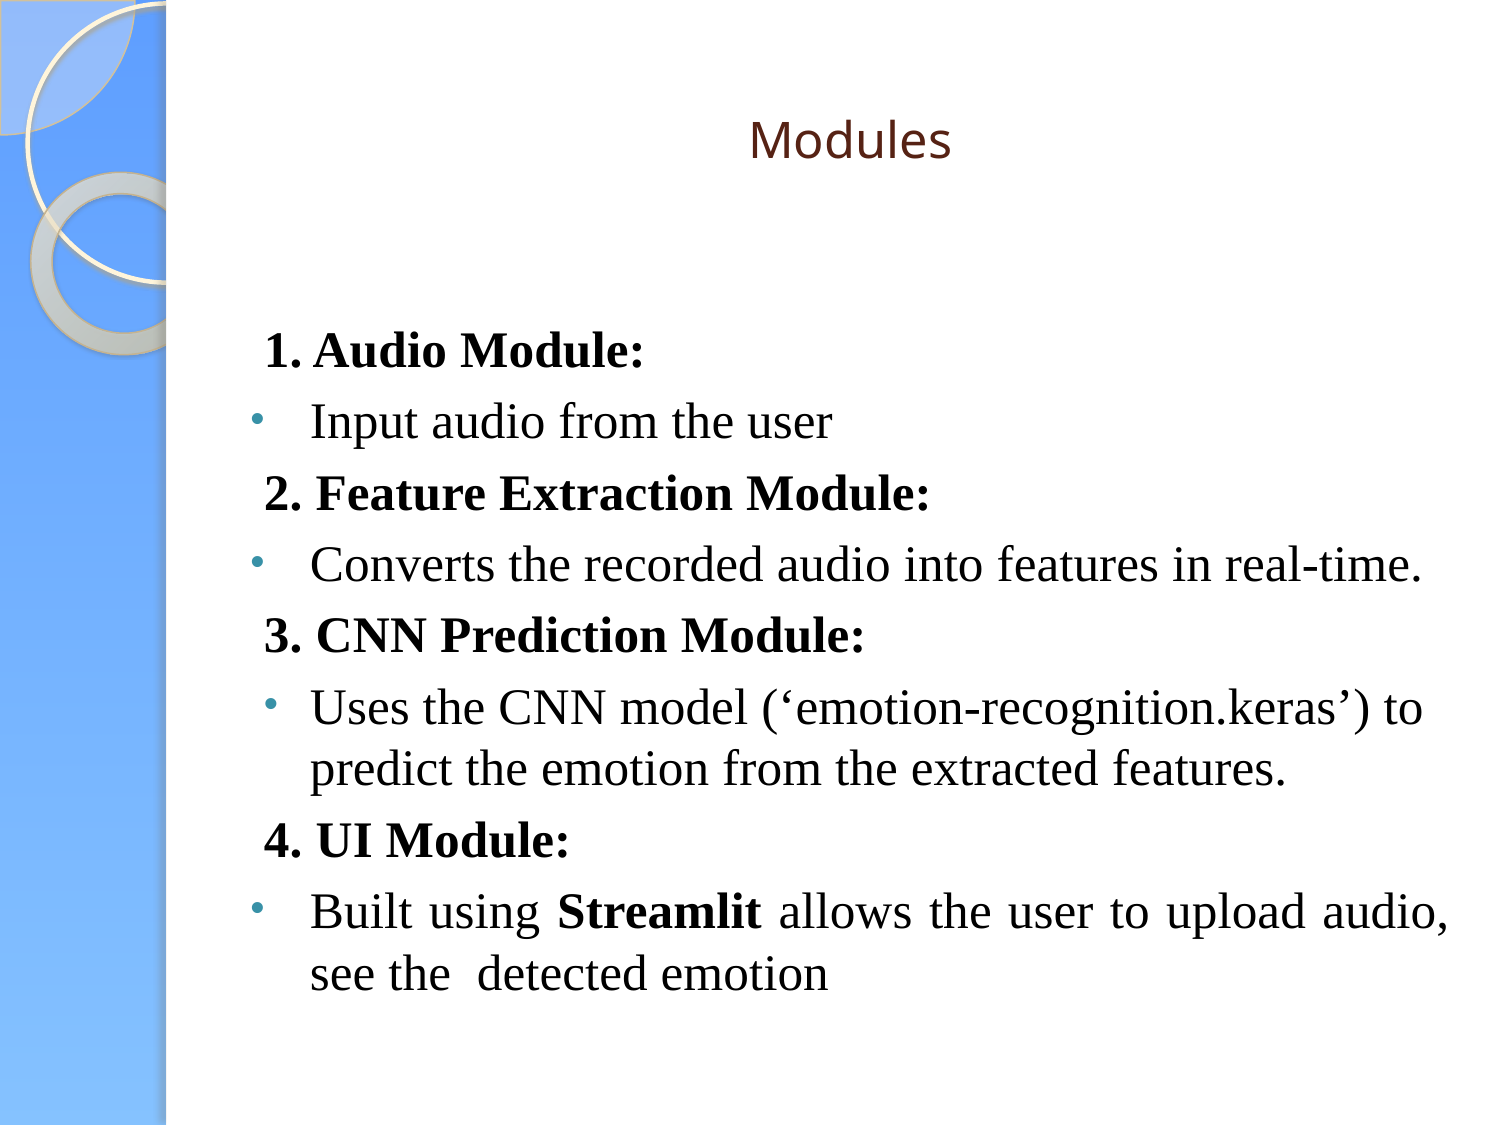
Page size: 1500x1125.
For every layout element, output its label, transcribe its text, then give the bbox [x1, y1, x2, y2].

title Modules [235, 45, 1466, 233]
list 1. Audio Module: Input audio from the user 2. Feature Extraction Module: Converts the recorded audio into features in real-time. 3. CNN Prediction Module: Uses the CNN model (‘emotion-recognition.keras’) to predict the emotion from the extracted features. 4. UI Module: Built using Streamlit allows the user to upload audio, see the detected emotion [235, 237, 1466, 1025]
